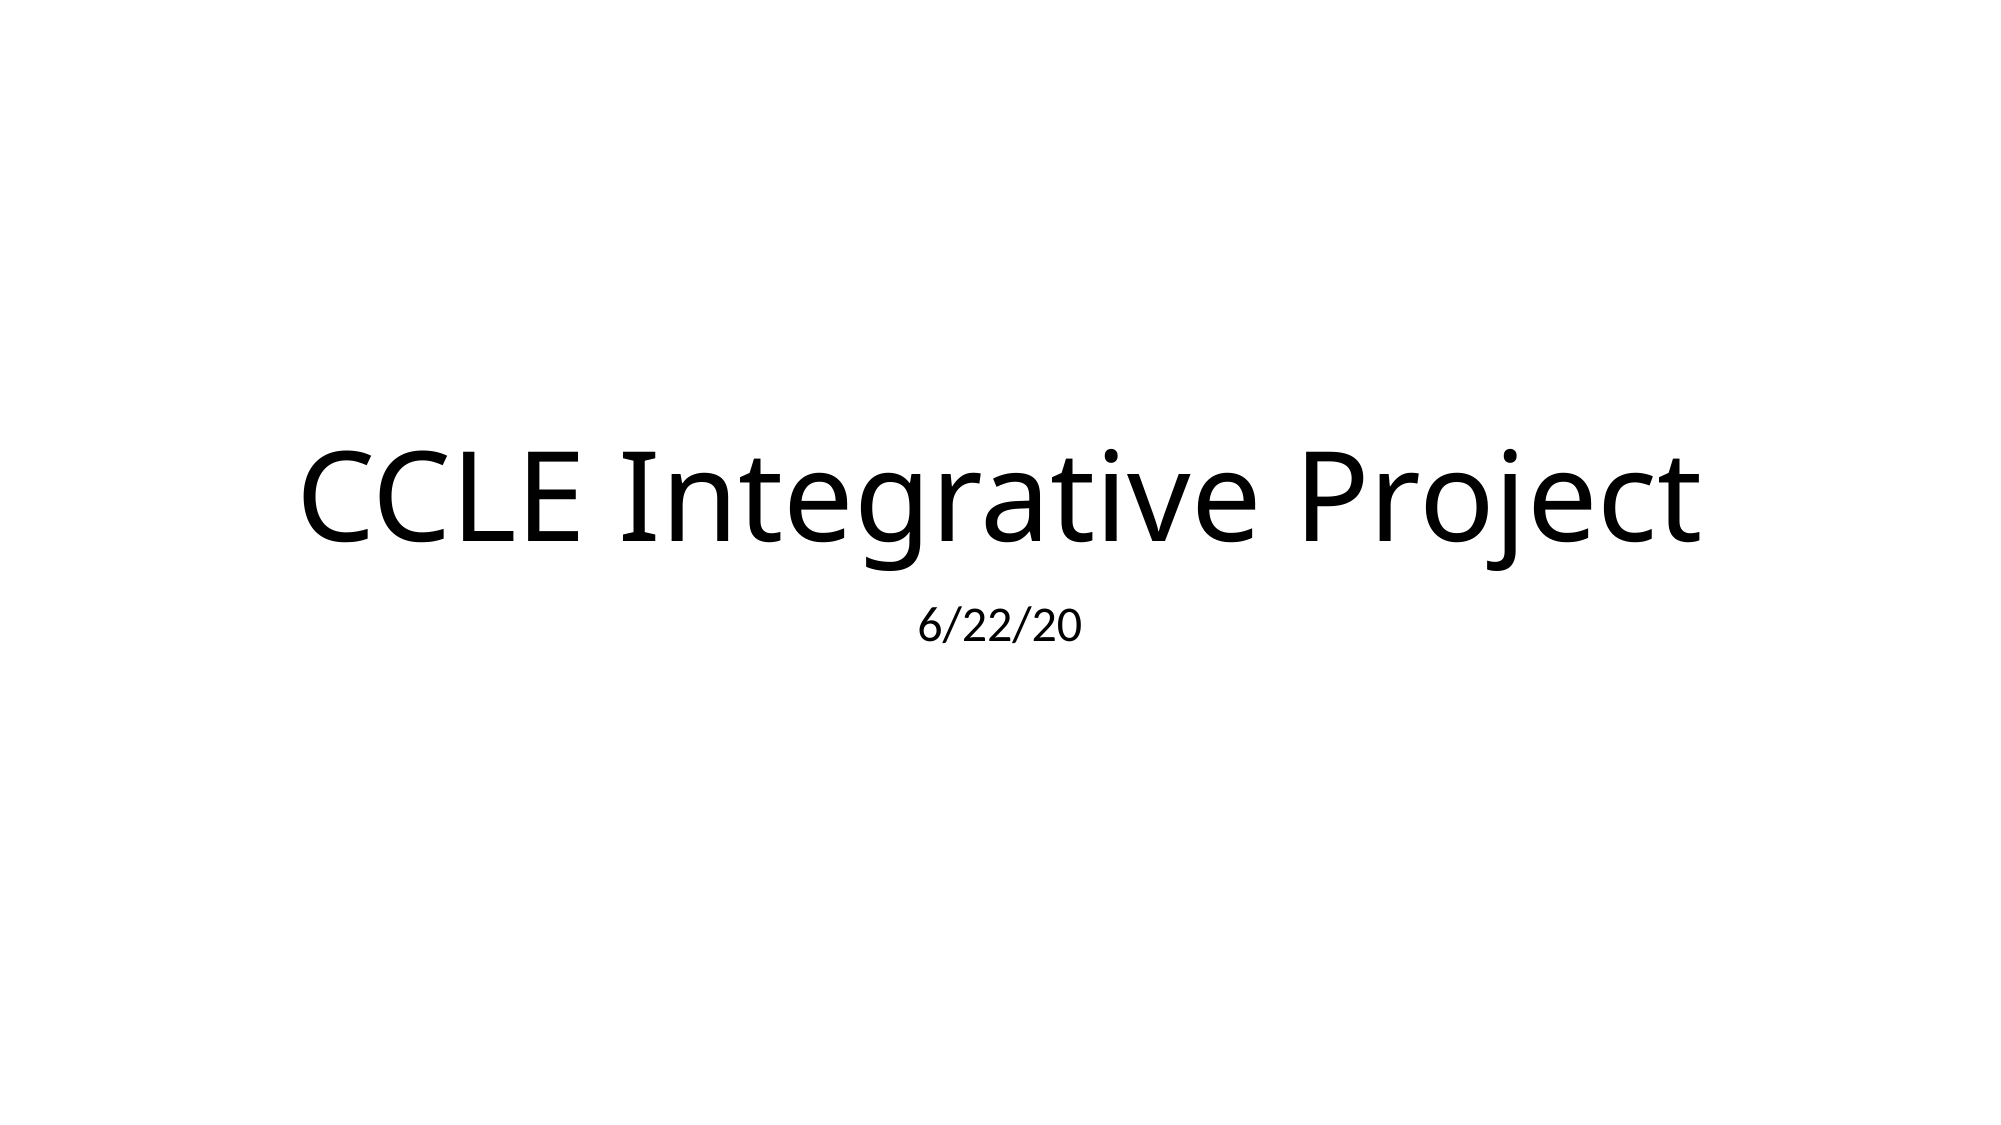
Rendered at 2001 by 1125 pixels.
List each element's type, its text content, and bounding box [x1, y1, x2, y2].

title CCLE Integrative Project [249, 184, 1750, 576]
subtitle 6/22/20 [249, 590, 1750, 863]
